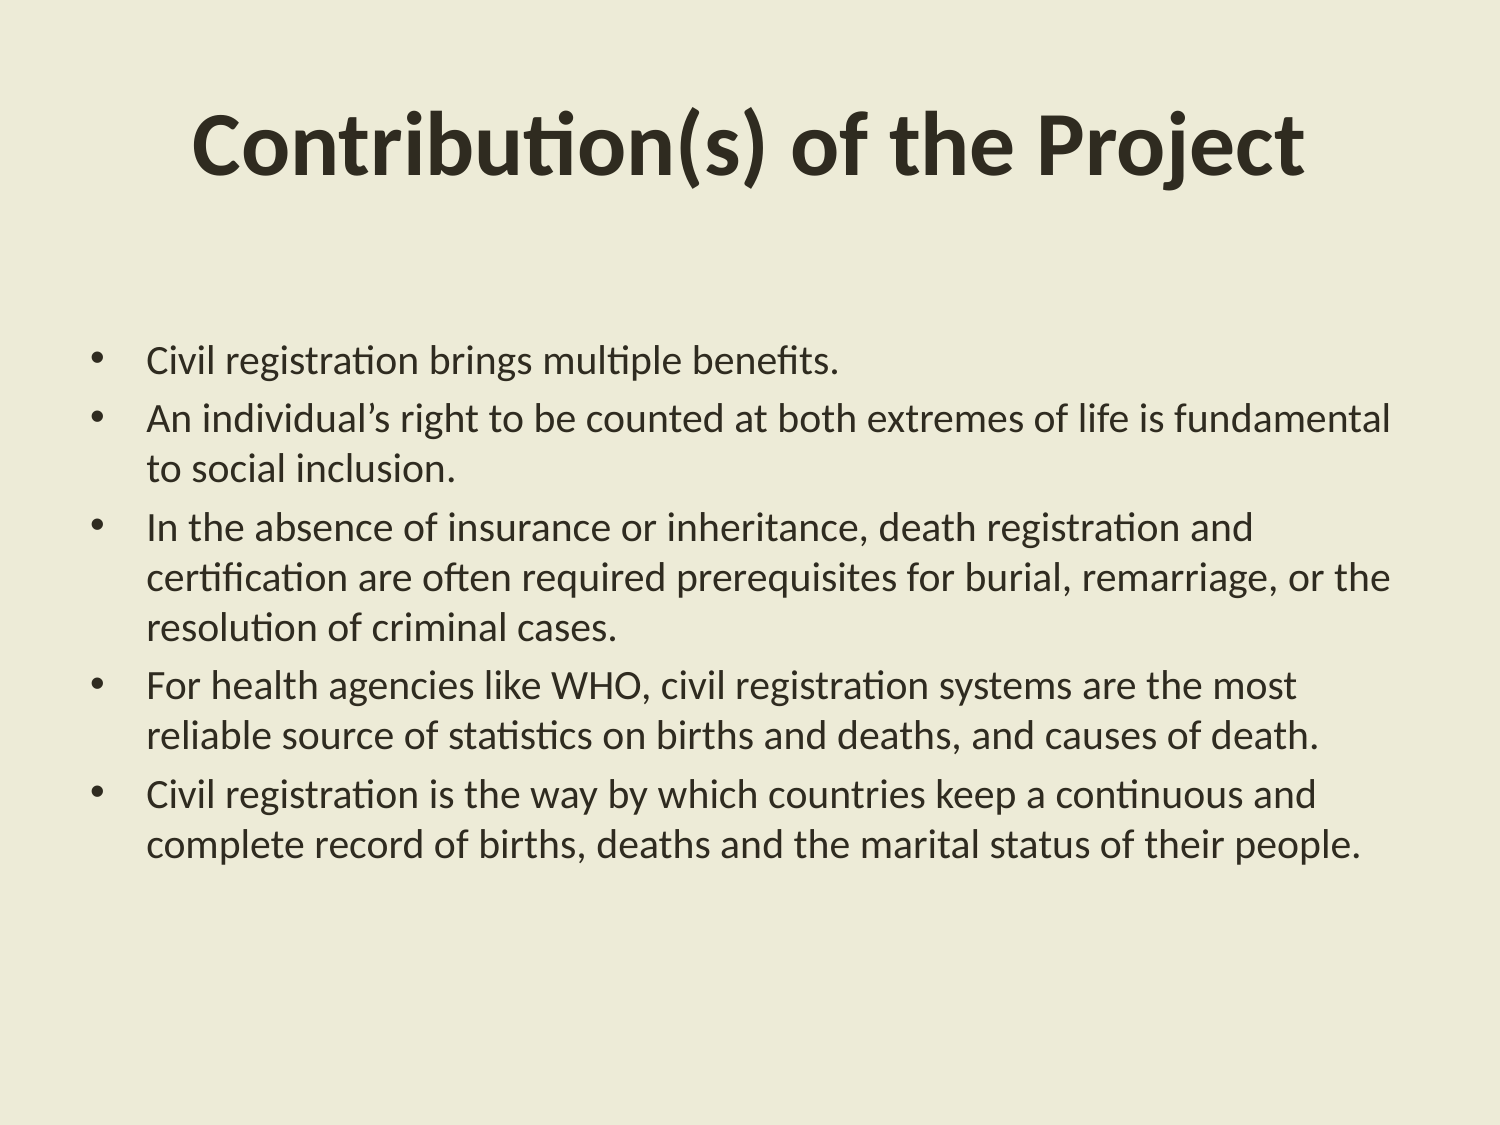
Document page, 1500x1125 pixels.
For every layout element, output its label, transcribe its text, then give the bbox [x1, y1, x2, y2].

title Contribution(s) of the Project [75, 45, 1425, 233]
list Civil registration brings multiple benefits. An individual’s right to be counted at both extremes of life is fundamental to social inclusion. In the absence of insurance or inheritance, death registration and certification are often required prerequisites for burial, remarriage, or the resolution of criminal cases. For health agencies like WHO, civil registration systems are the most reliable source of statistics on births and deaths, and causes of death. Civil registration is the way by which countries keep a continuous and complete record of births, deaths and the marital status of their people. [75, 324, 1425, 913]
